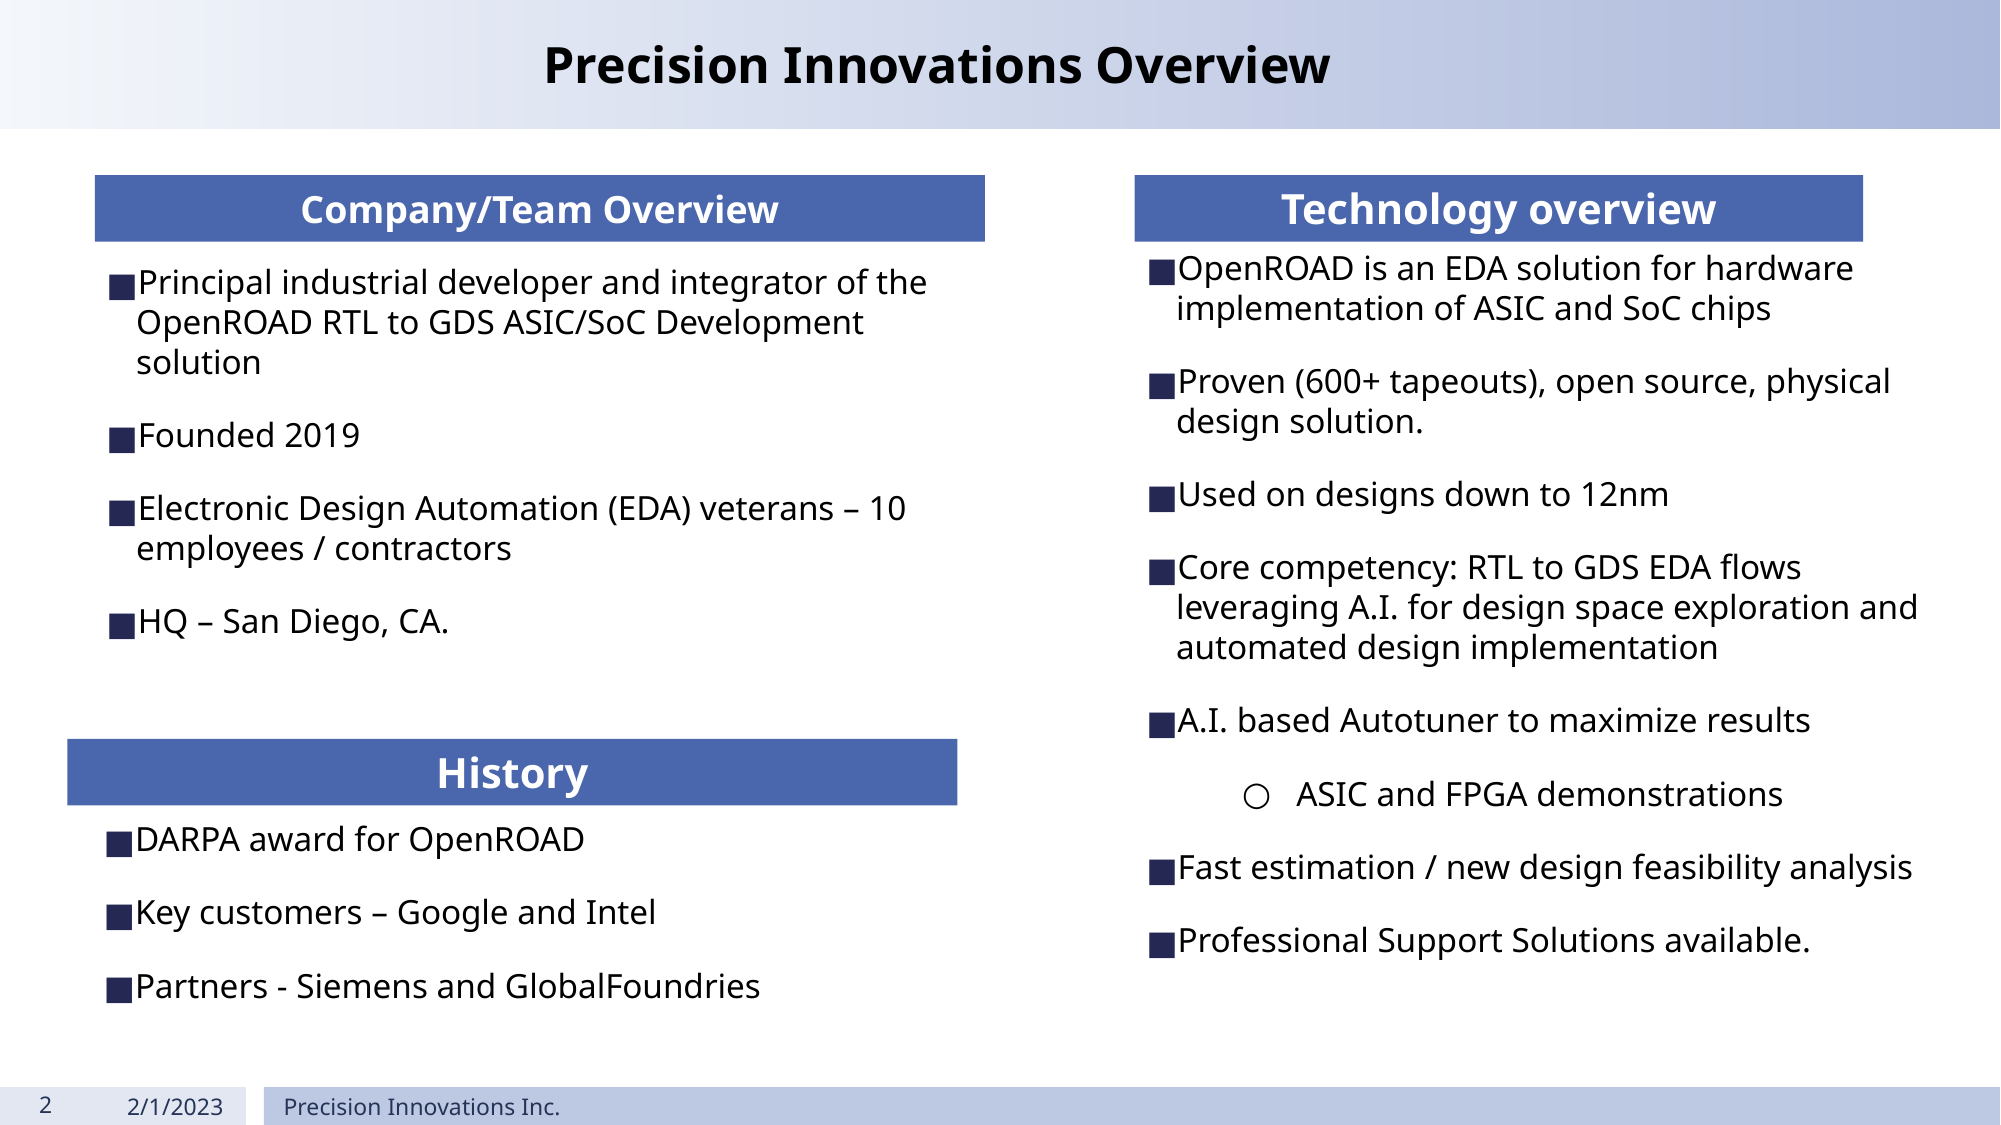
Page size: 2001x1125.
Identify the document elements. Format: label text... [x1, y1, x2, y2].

title Precision Innovations Overview [36, 1, 1839, 125]
text_box Principal industrial developer and integrator of the OpenROAD RTL to GDS ASIC/SoC Development solution Founded 2019 Electronic Design Automation (EDA) veterans – 10 employees / contractors HQ – San Diego, CA. [100, 254, 991, 652]
footer Precision Innovations Inc. [268, 1087, 1769, 1125]
slide_number ‹#› [0, 1087, 68, 1125]
text_box Company/Team Overview [94, 175, 985, 242]
text_box Technology overview [1134, 175, 1864, 242]
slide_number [74, 1087, 239, 1125]
text_box OpenROAD is an EDA solution for hardware implementation of ASIC and SoC chips Proven (600+ tapeouts), open source, physical design solution. Used on designs down to 12nm Core competency: RTL to GDS EDA flows leveraging A.I. for design space exploration and automated design implementation A.I. based Autotuner to maximize results ASIC and FPGA demonstrations Fast estimation / new design feasibility analysis Professional Support Solutions available. [1140, 240, 1927, 1063]
text_box History [67, 738, 958, 806]
text_box DARPA award for OpenROAD Key customers – Google and Intel Partners - Siemens and GlobalFoundries [97, 812, 821, 1086]
